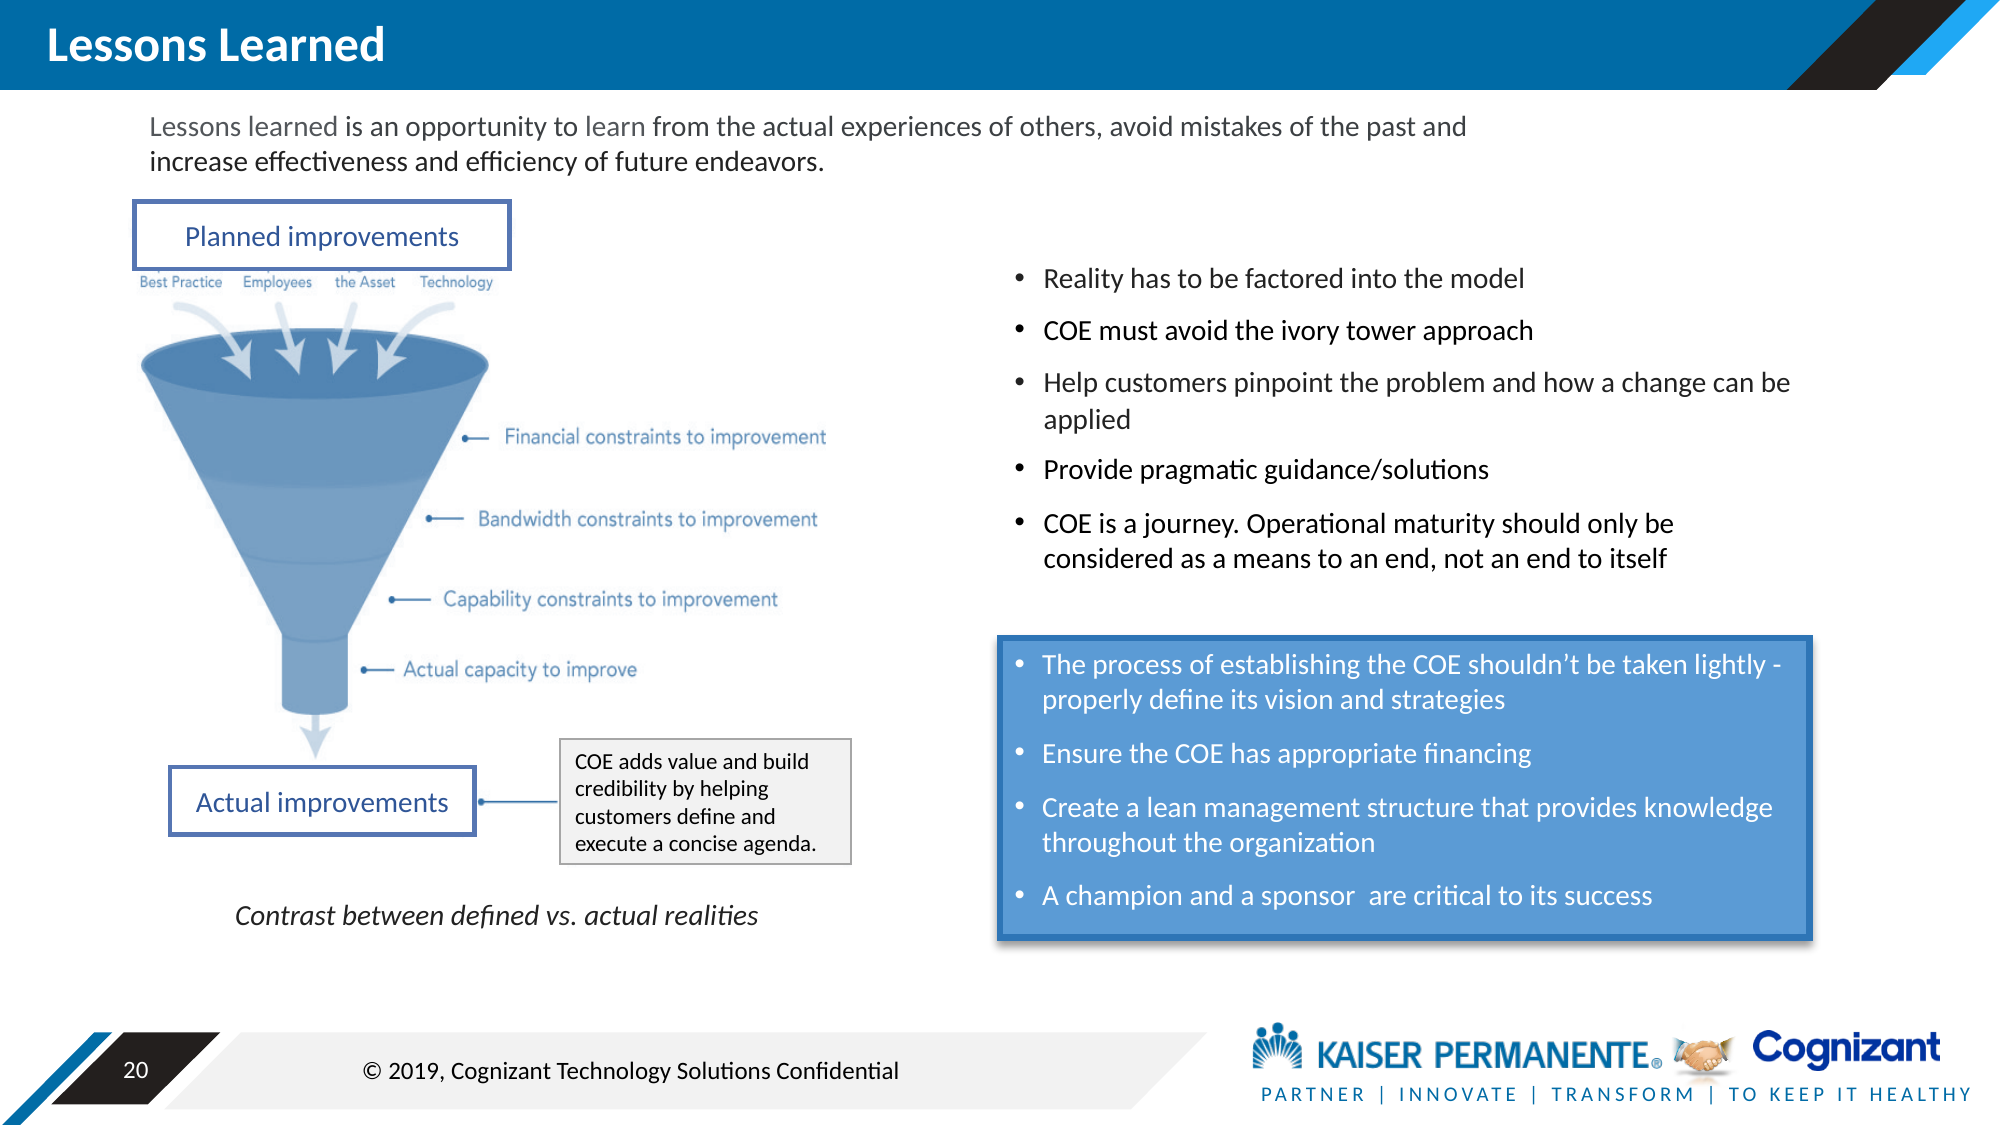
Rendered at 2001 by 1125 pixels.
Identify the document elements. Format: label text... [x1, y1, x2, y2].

picture [1665, 1018, 1740, 1093]
text_box Reality has to be factored into the model COE must avoid the ivory tower approach Help customers pinpoint the problem and how a change can be applied Provide pragmatic guidance/solutions COE is a journey. Operational maturity should only be considered as a means to an end, not an end to itself [999, 249, 1810, 582]
title Lessons Learned [32, 0, 1793, 90]
picture [1753, 1030, 1940, 1071]
text_box Contrast between defined vs. actual realities [216, 887, 778, 939]
text_box The process of establishing the COE shouldn’t be taken lightly - properly define its vision and strategies Ensure the COE has appropriate financing Create a lean management structure that provides knowledge throughout the organization A champion and a sponsor are critical to its success [999, 637, 1810, 938]
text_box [111, 189, 883, 887]
text_box Lessons learned is an opportunity to learn from the actual experiences of others, avoid mistakes of the past and increase effectiveness and efficiency of future endeavors. [134, 99, 1502, 185]
picture [1251, 1022, 1664, 1069]
